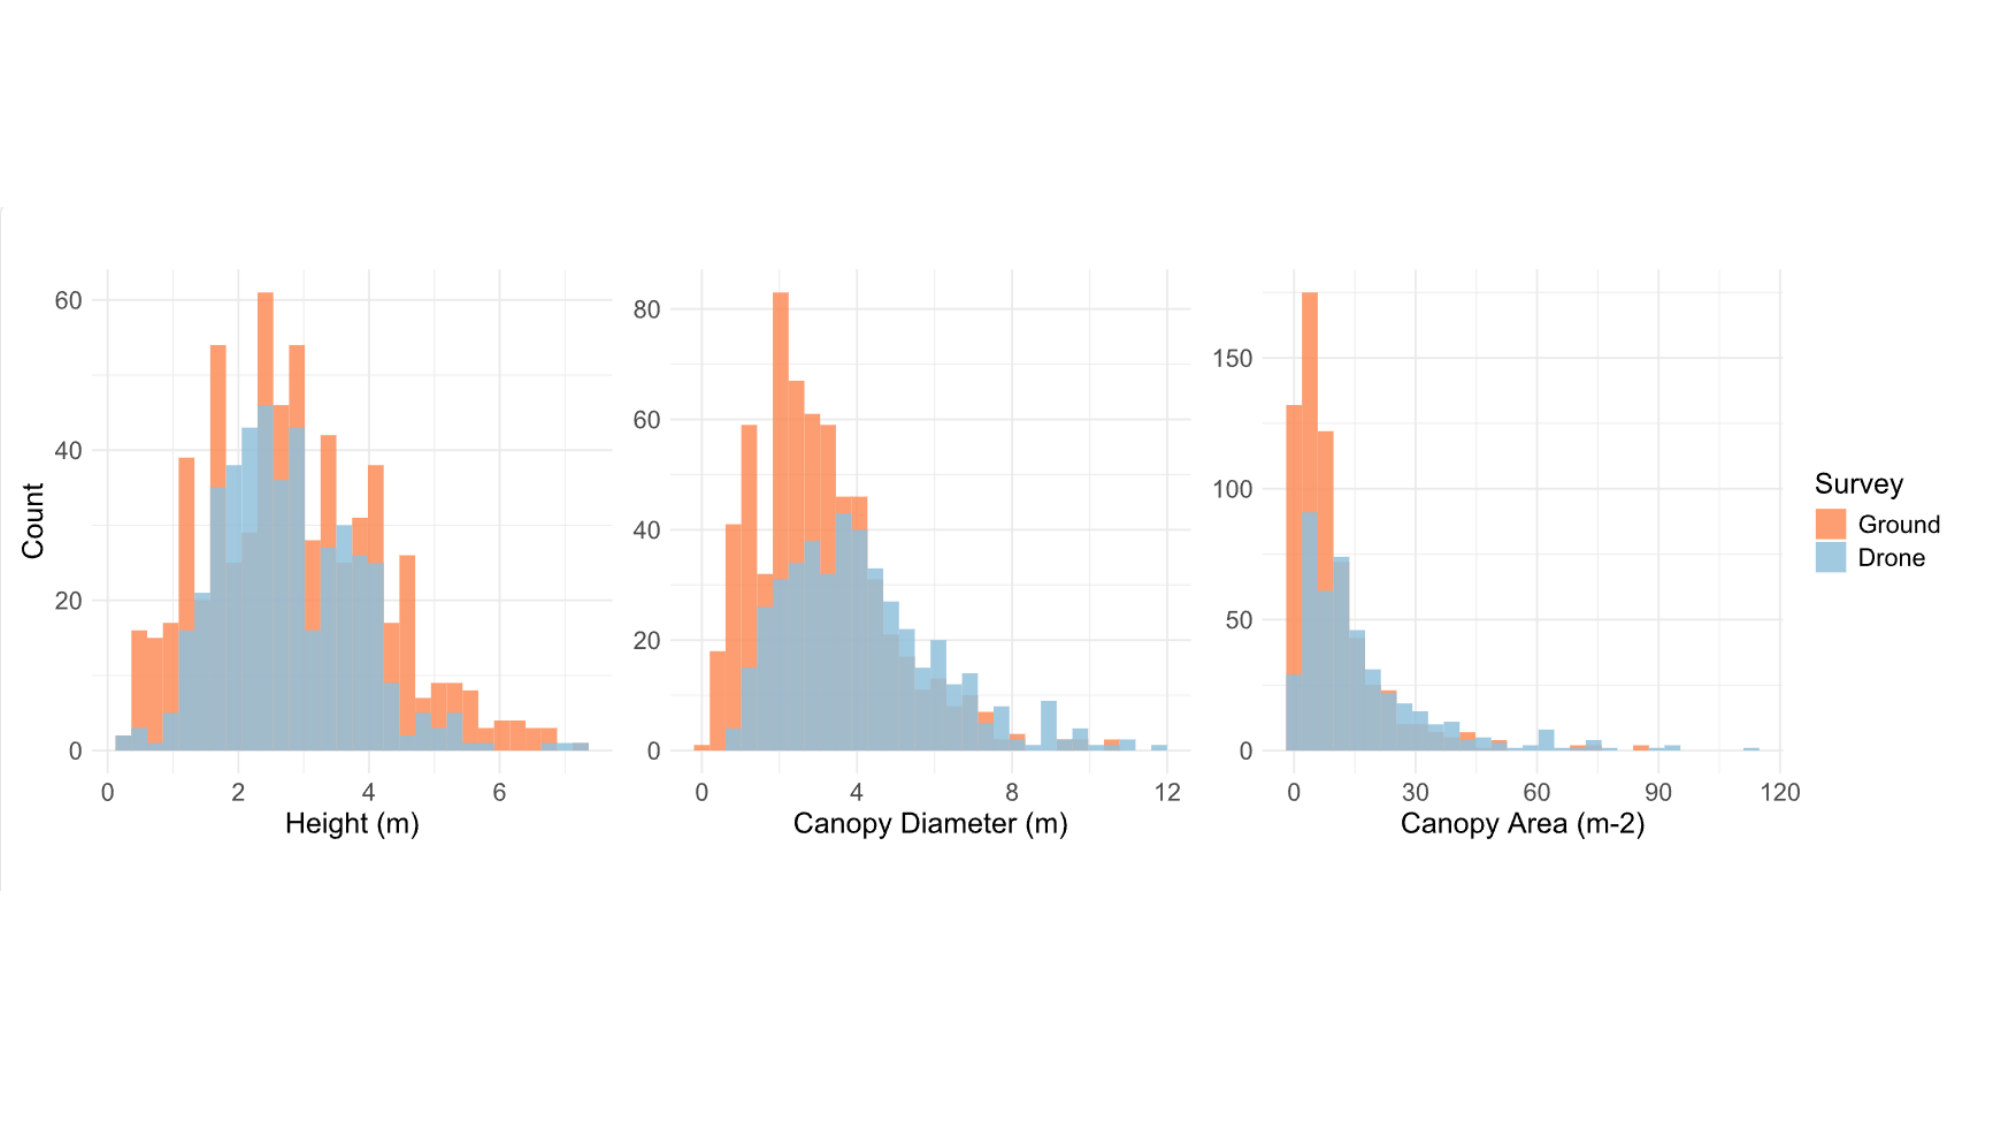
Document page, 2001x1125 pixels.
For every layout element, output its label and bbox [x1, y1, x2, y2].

picture [0, 207, 2000, 892]
